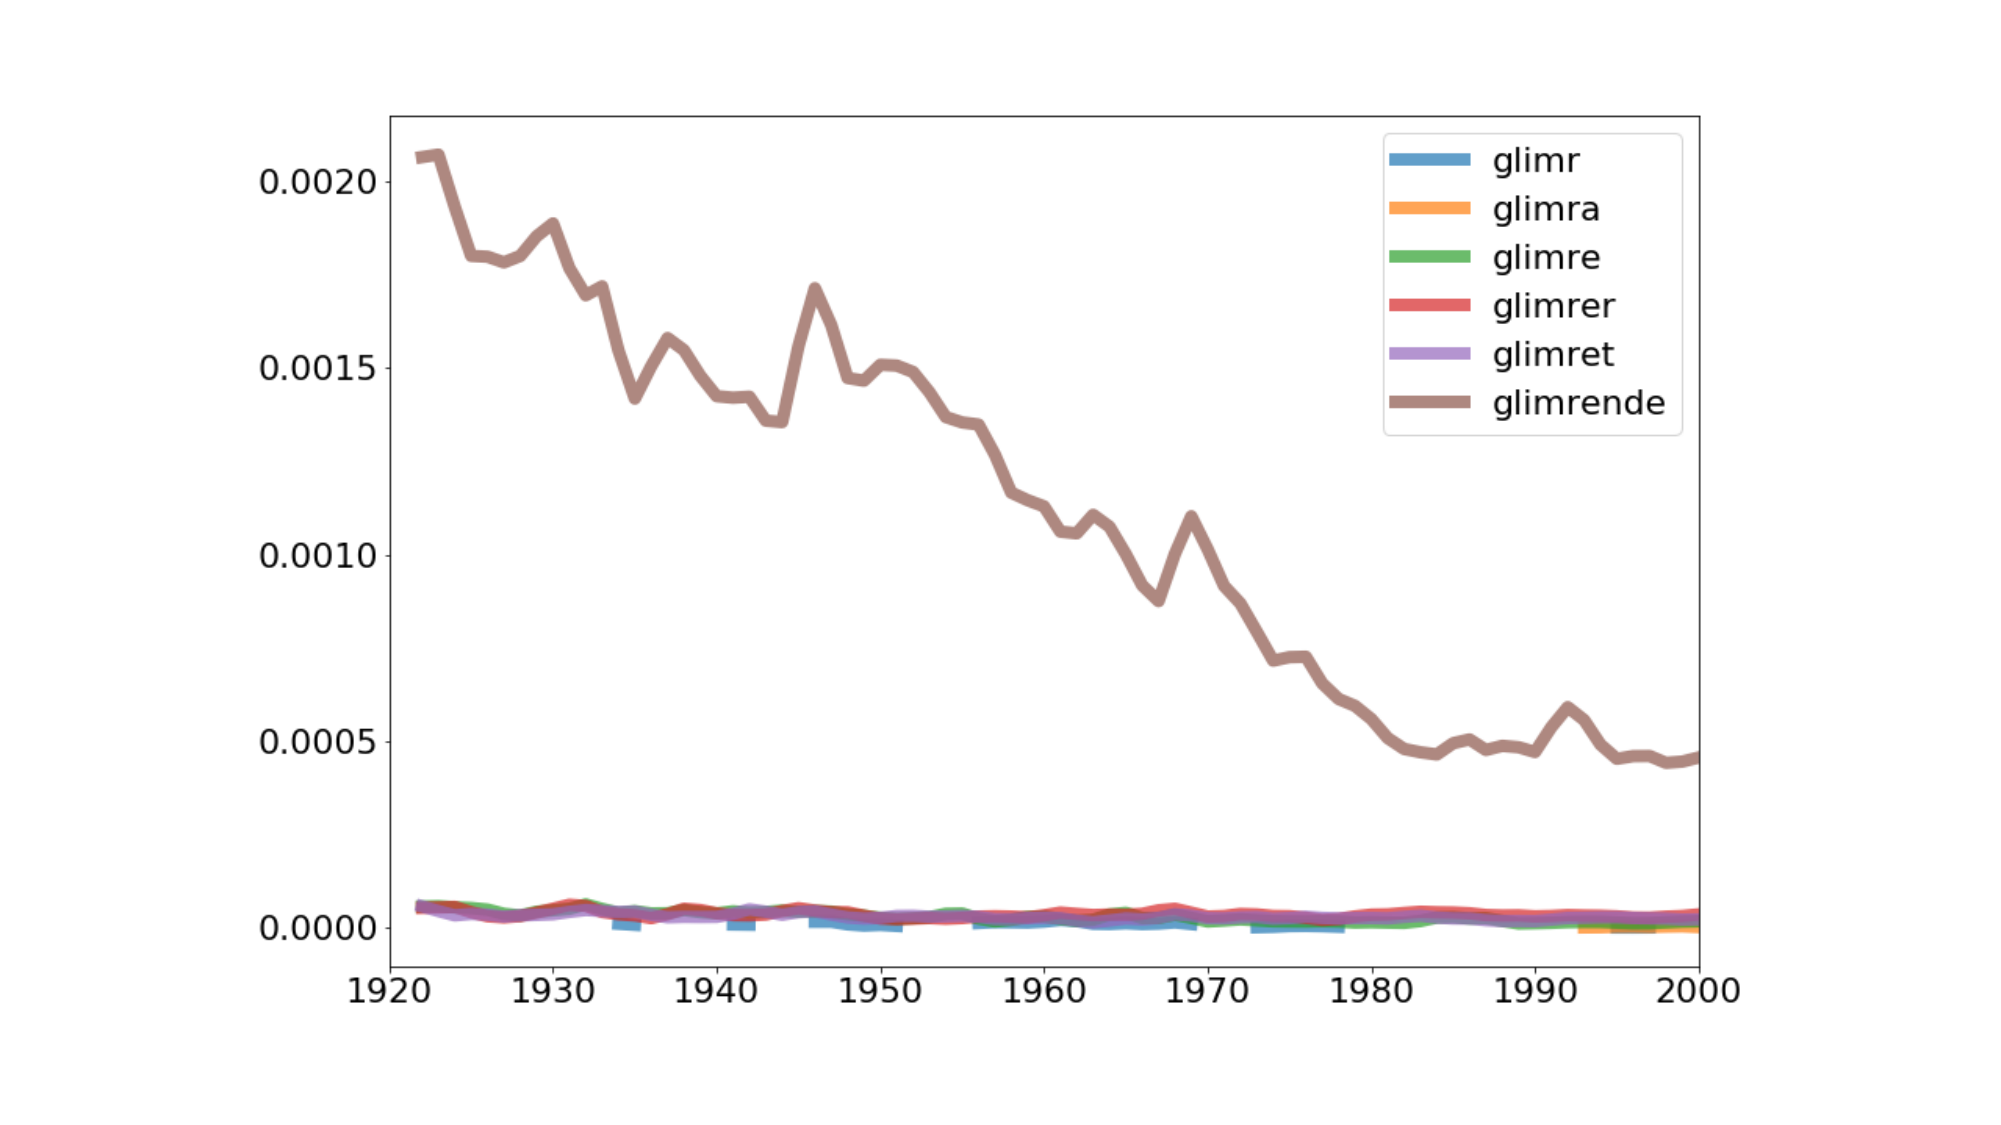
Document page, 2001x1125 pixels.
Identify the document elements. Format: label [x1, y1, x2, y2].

picture [246, 105, 1754, 1020]
